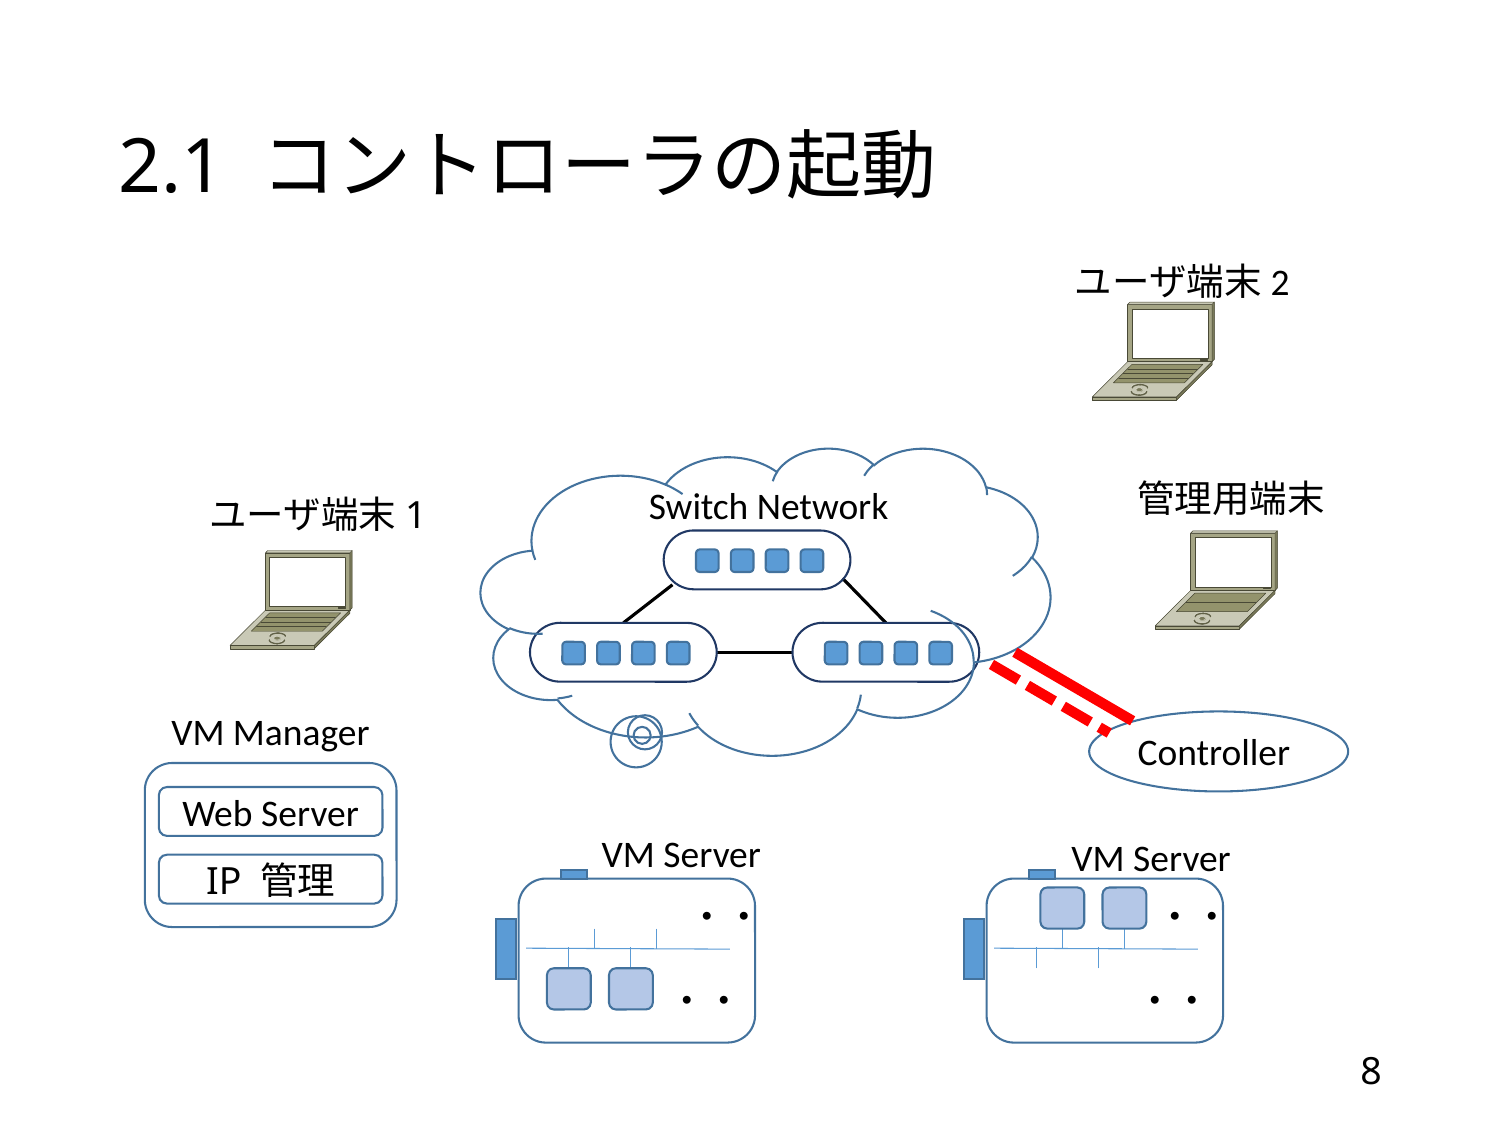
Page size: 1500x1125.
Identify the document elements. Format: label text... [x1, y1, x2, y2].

slide_number 8 [1059, 1042, 1397, 1103]
title 2.1 コントローラの起動 [103, 59, 1397, 278]
picture [1091, 301, 1216, 402]
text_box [1014, 652, 1133, 721]
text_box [991, 664, 1110, 733]
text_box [792, 622, 980, 682]
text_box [663, 530, 851, 590]
text_box VM Server [586, 822, 777, 869]
text_box Controller [1122, 720, 1306, 781]
picture [1154, 529, 1279, 631]
text_box [1127, 720, 1350, 793]
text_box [144, 700, 397, 928]
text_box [495, 869, 779, 1043]
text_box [963, 869, 1247, 1043]
text_box ユーザ端末2 [1060, 251, 1305, 311]
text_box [842, 578, 886, 622]
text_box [196, 483, 440, 651]
text_box Switch Network [633, 474, 672, 482]
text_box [529, 622, 717, 682]
text_box [1088, 723, 1122, 780]
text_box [623, 584, 673, 622]
text_box [1134, 710, 1304, 720]
text_box [479, 447, 1052, 769]
text_box 管理用端末 [1122, 467, 1340, 528]
text_box VM Server [1056, 826, 1246, 869]
